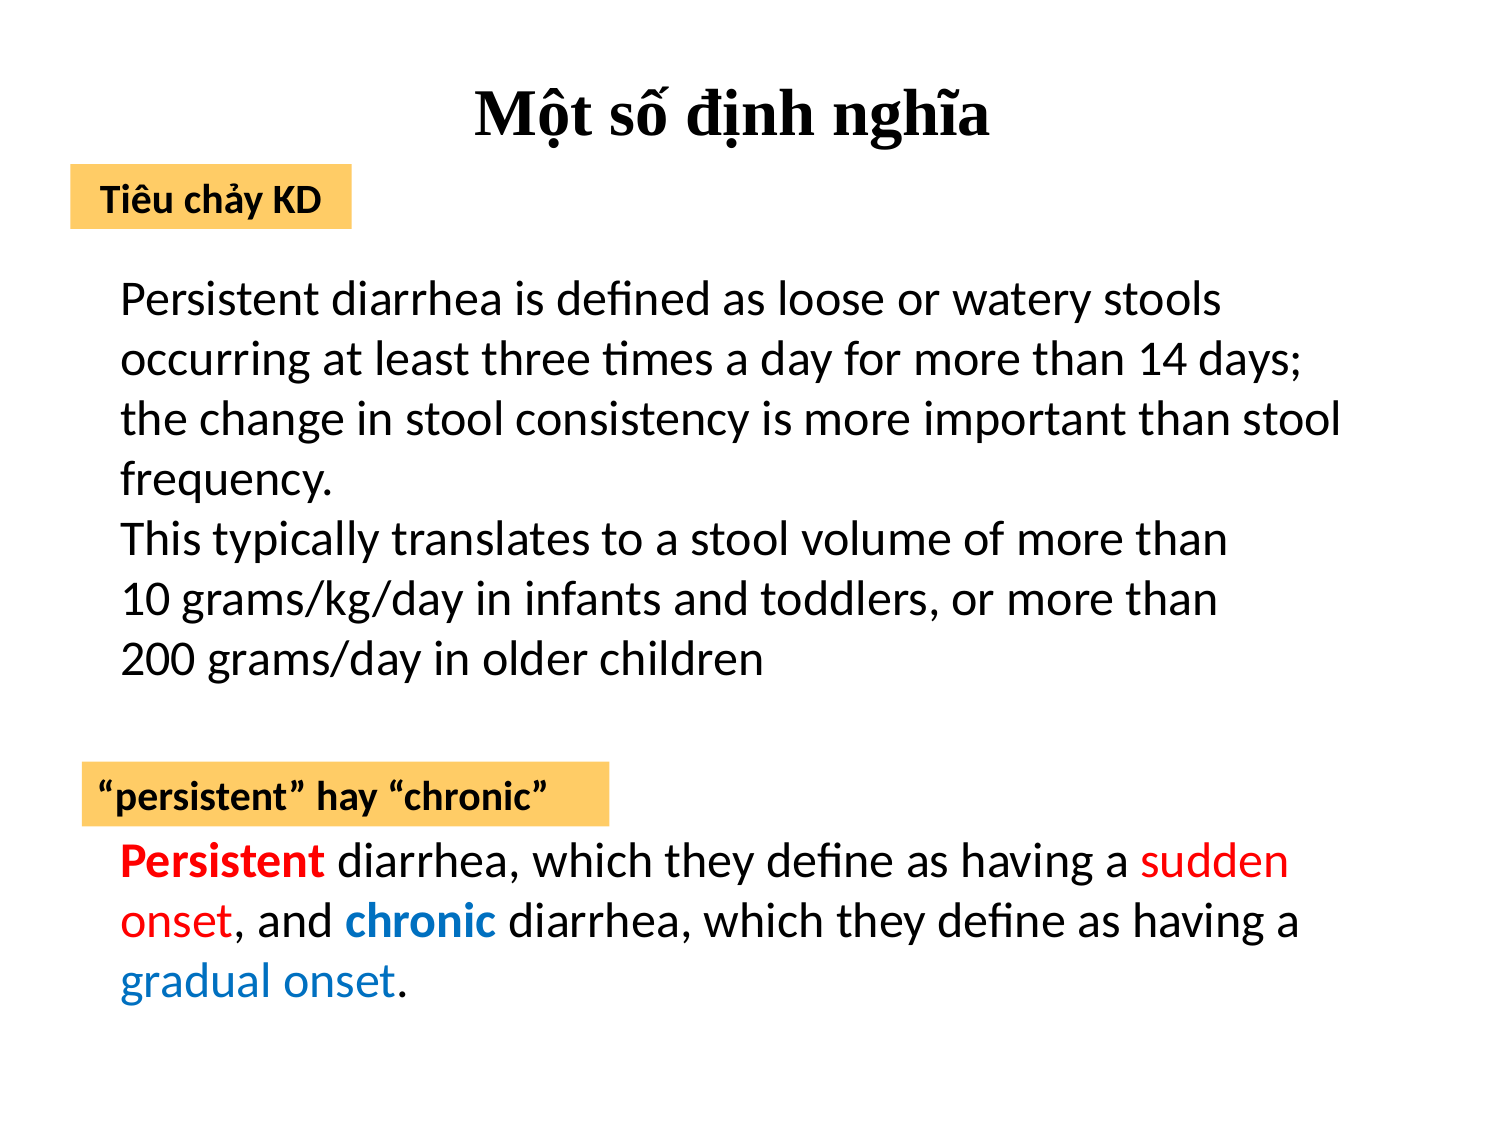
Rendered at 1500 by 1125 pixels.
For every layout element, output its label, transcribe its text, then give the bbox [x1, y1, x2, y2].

title Một số định nghĩa [75, 45, 1425, 173]
text_box “persistent” hay “chronic” [81, 761, 610, 827]
text_box Persistent diarrhea, which they define as having a sudden onset, and chronic diarrhea, which they define as having a gradual onset. [105, 820, 1372, 1015]
text_box Tiêu chảy KD [70, 164, 352, 229]
text_box Persistent diarrhea is defined as loose or watery stools occurring at least three times a day for more than 14 days; the change in stool consistency is more important than stool frequency. This typically translates to a stool volume of more than 10 grams/kg/day in infants and toddlers, or more than 200 grams/day in older children [105, 257, 1372, 693]
